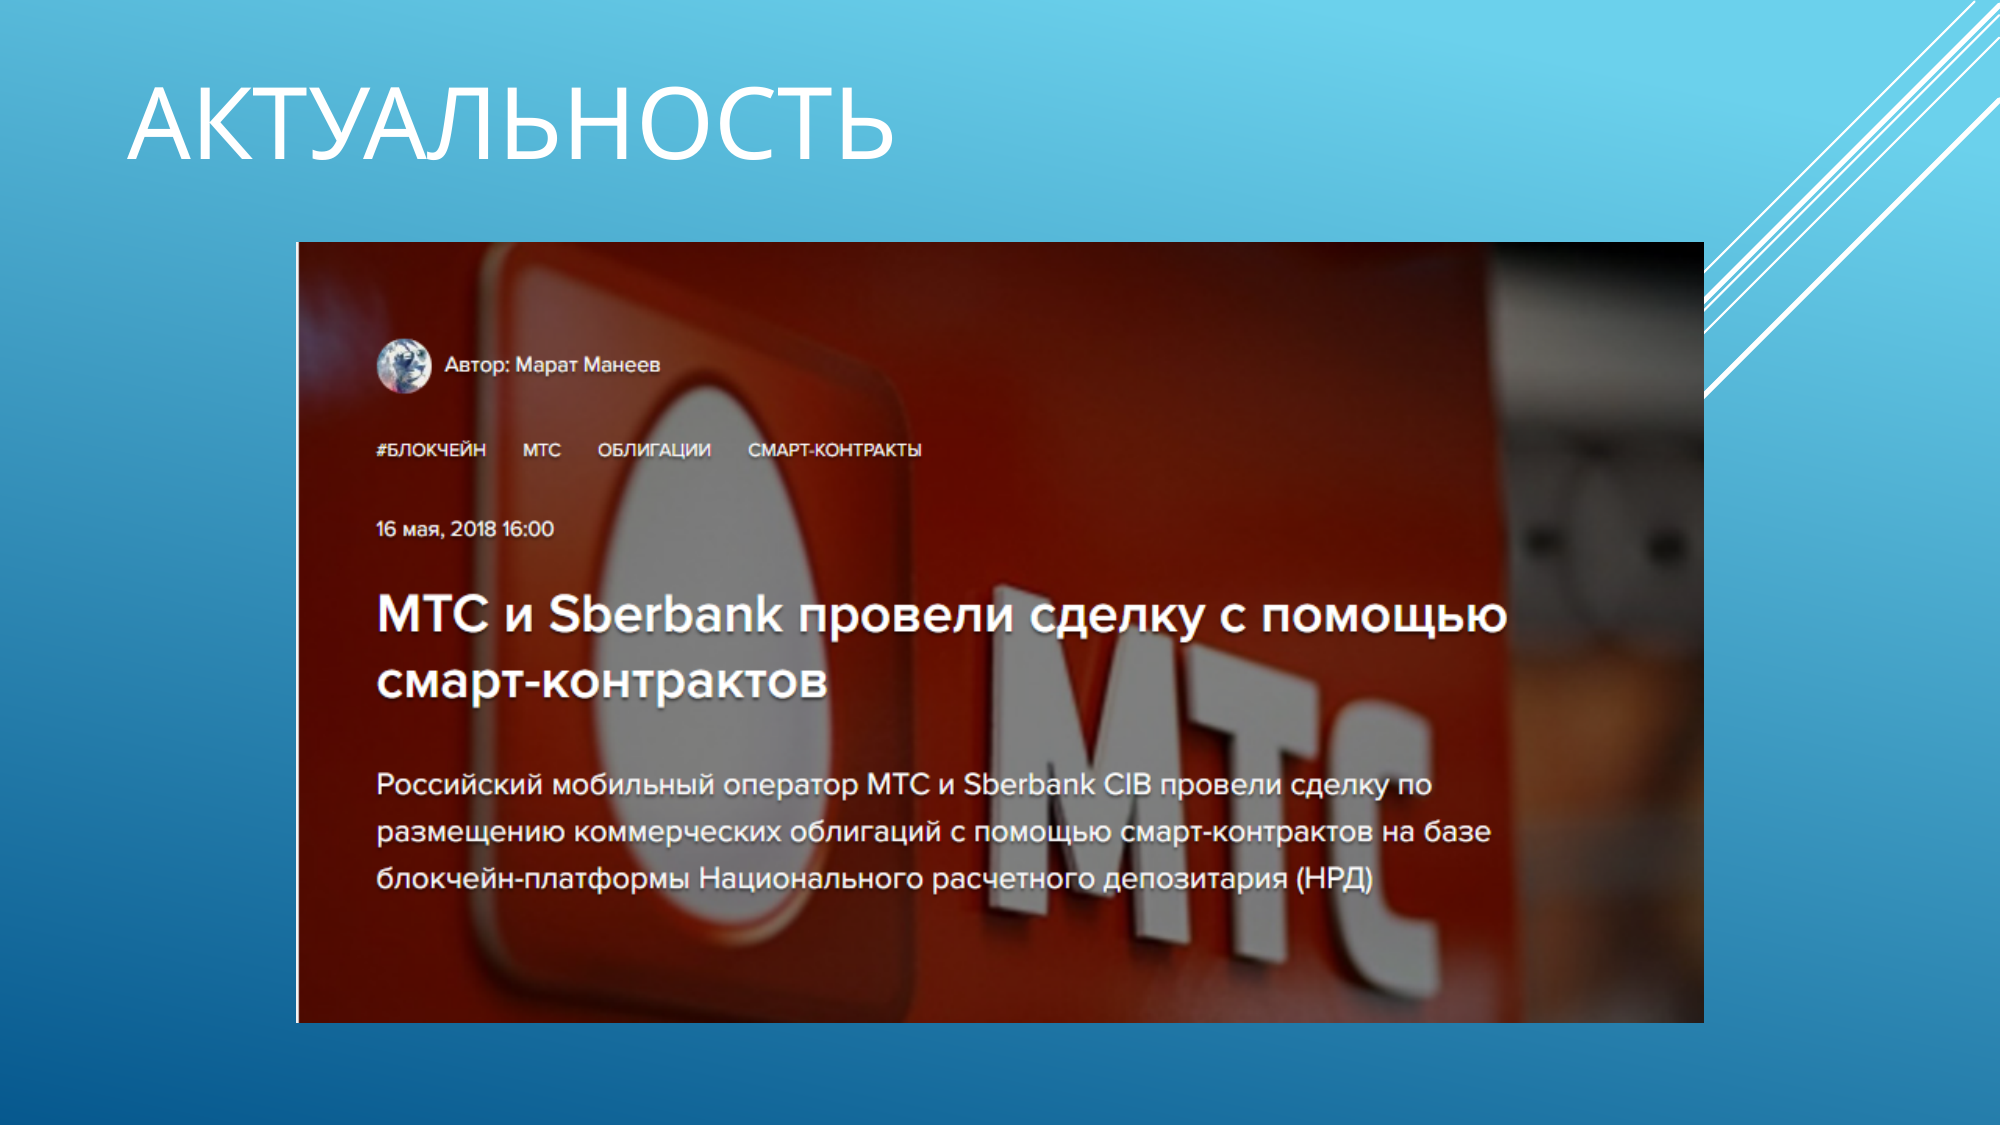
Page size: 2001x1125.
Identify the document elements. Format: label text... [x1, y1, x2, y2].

picture [295, 242, 1705, 1023]
title Актуальность [112, 0, 1425, 188]
